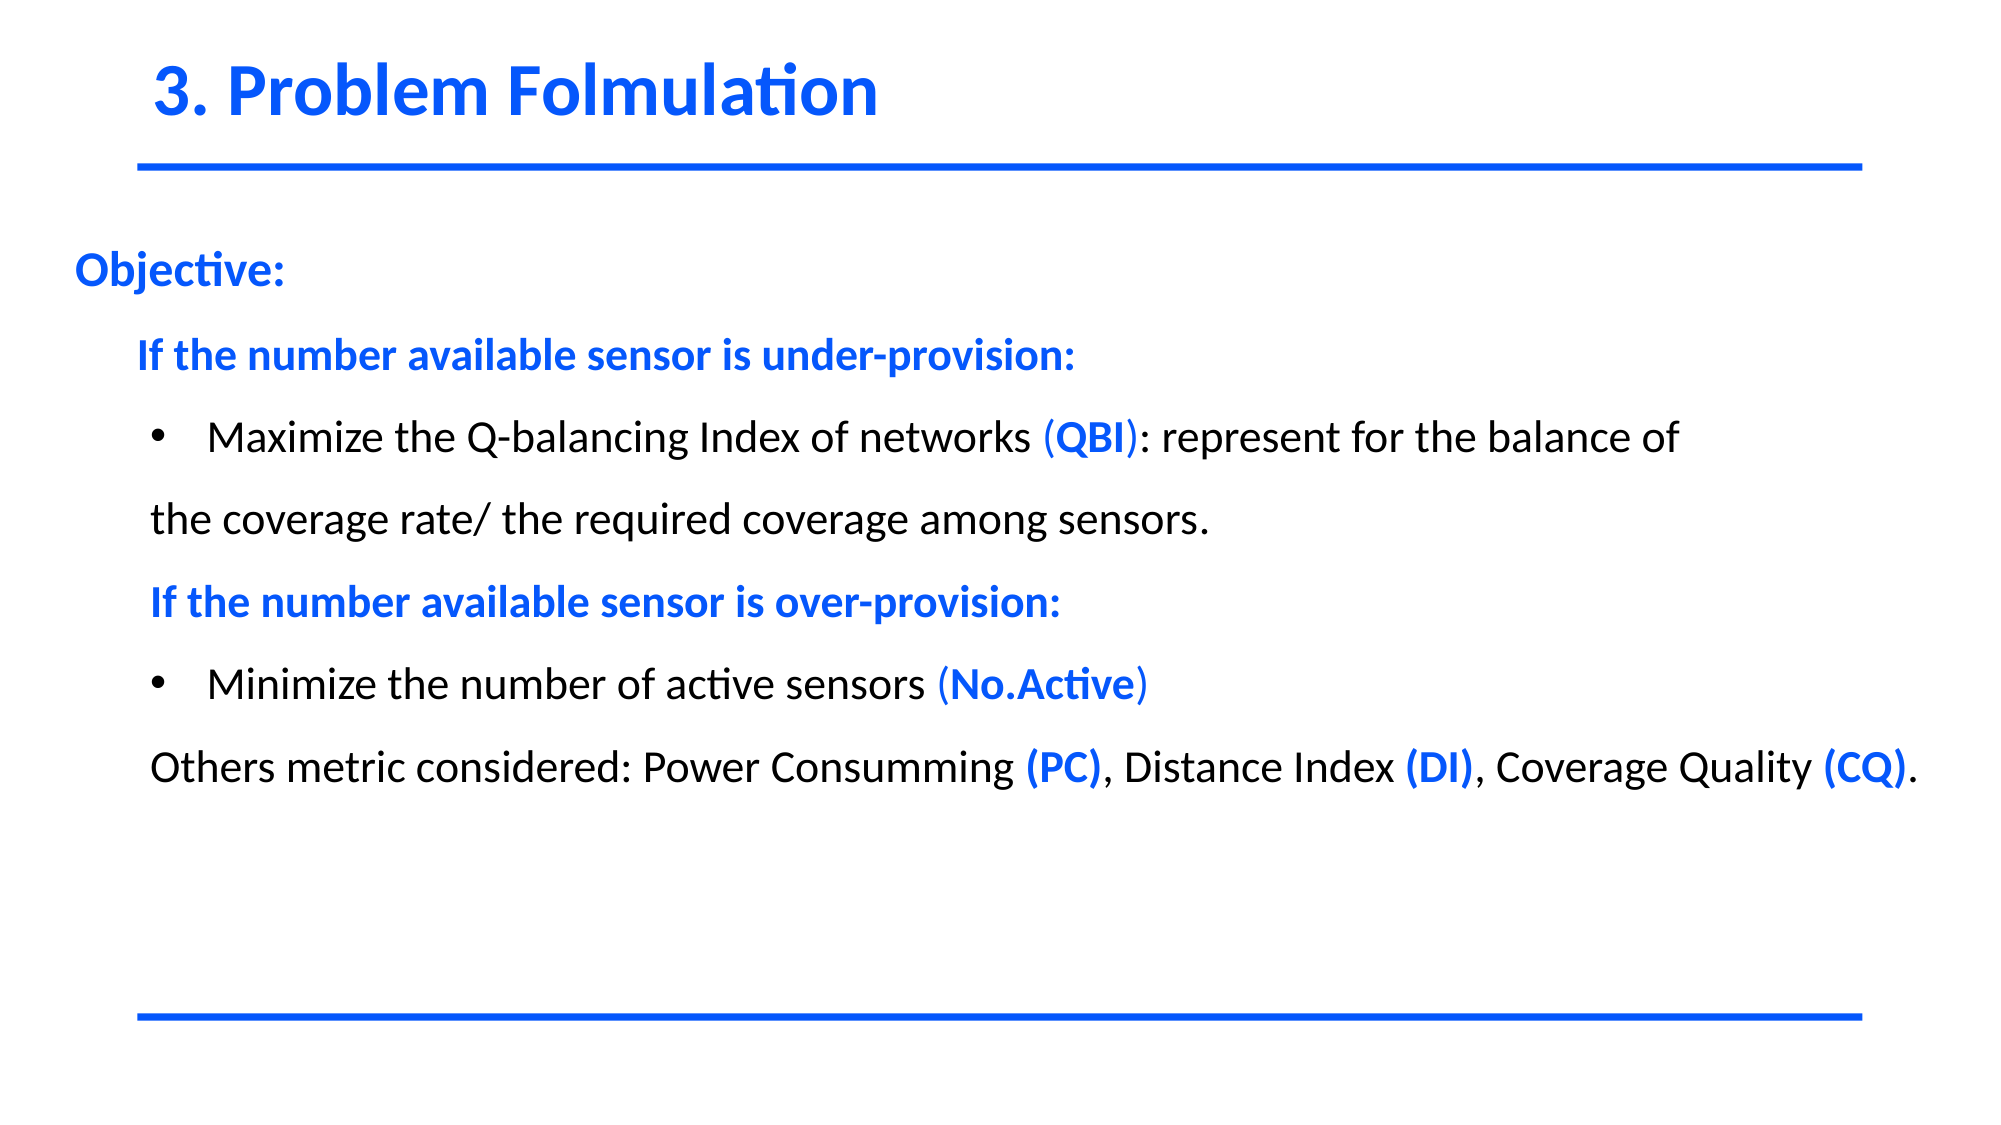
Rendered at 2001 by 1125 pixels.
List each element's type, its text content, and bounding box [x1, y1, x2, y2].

text_box Objective: If the number available sensor is under-provision: Maximize the Q-balancing Index of networks (QBI): represent for the balance of the coverage rate/ the required coverage among sensors. If the number available sensor is over-provision: Minimize the number of active sensors (No.Active) Others metric considered: Power Consumming (PC), Distance Index (DI), Coverage Quality (CQ). [60, 199, 1969, 949]
title 3. Problem Folmulation [137, 41, 1863, 143]
